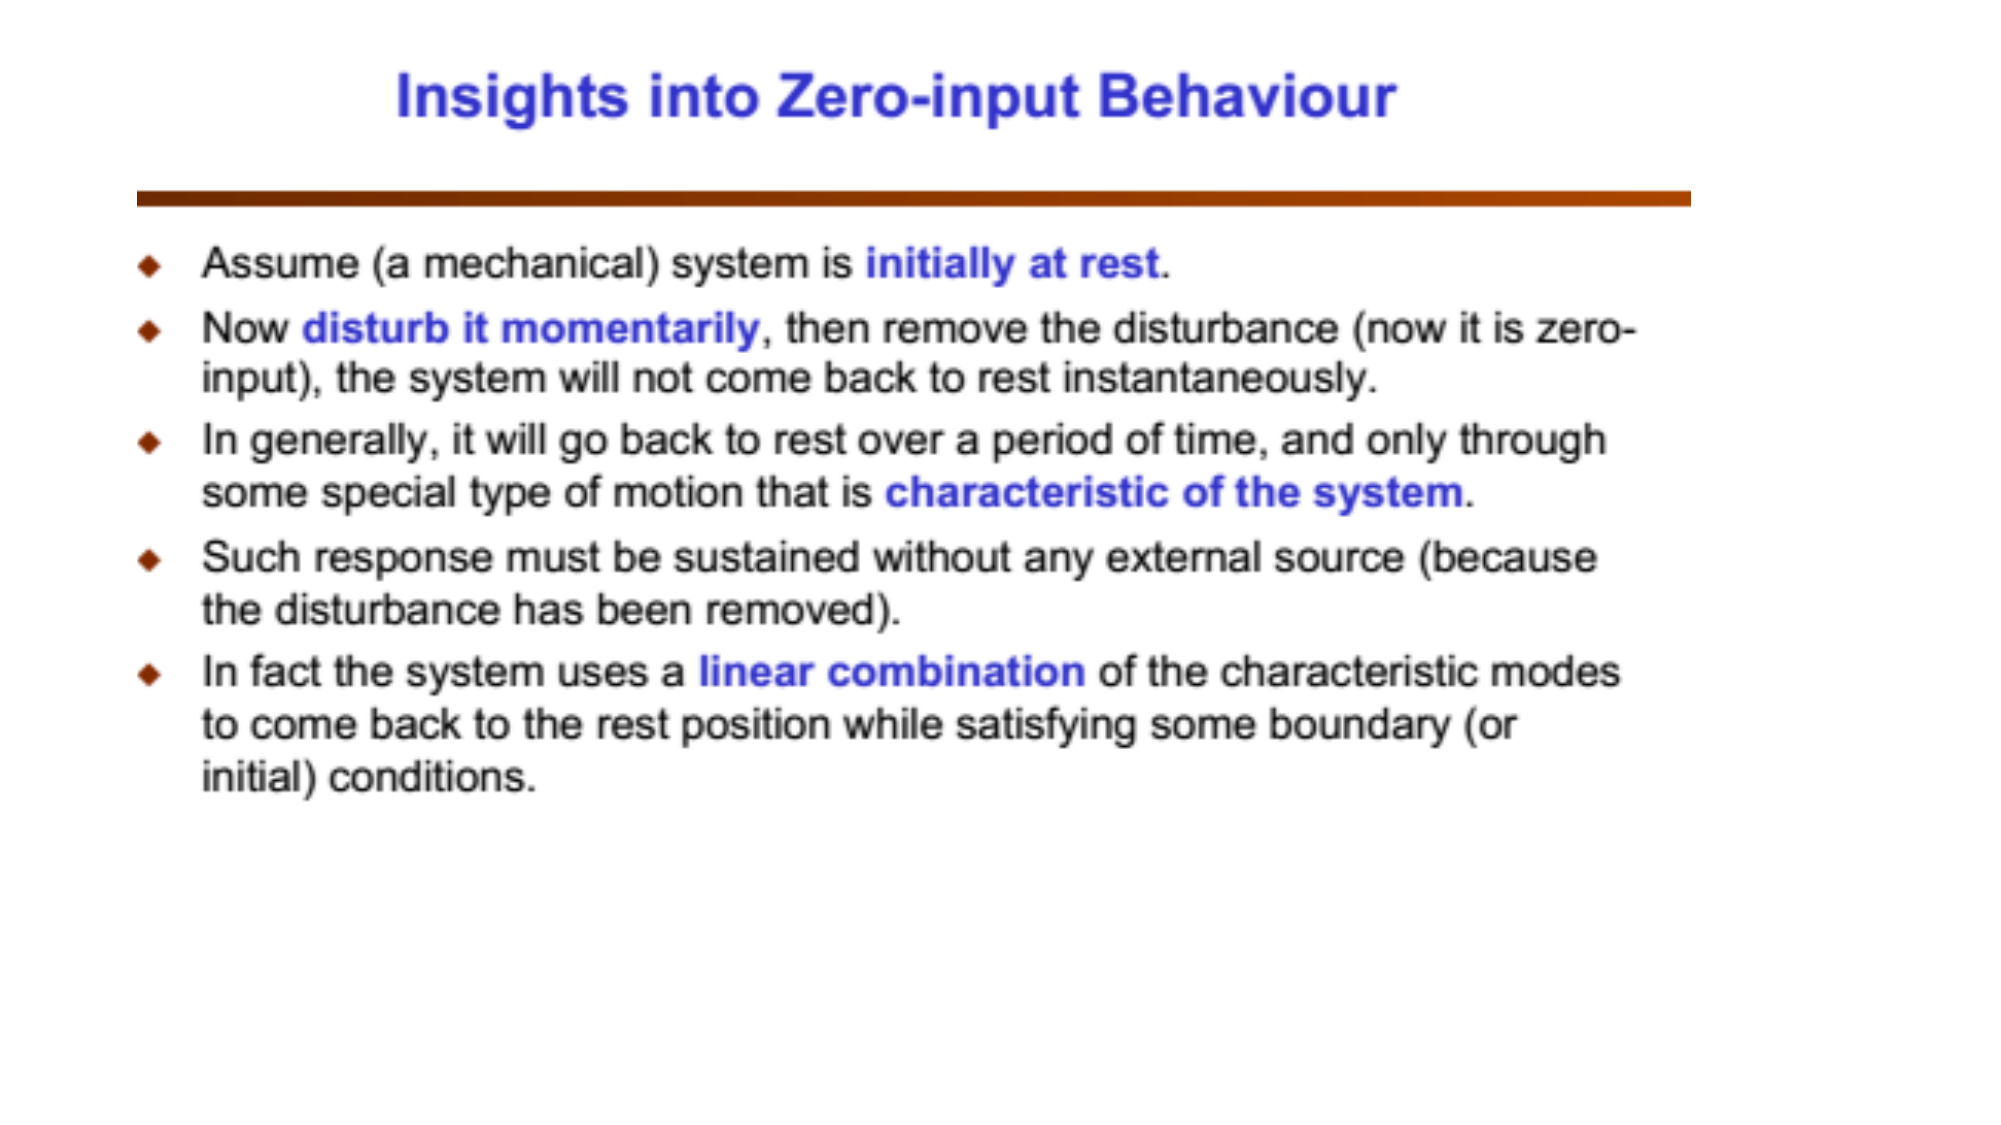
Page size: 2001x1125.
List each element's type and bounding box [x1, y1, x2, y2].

picture [137, 59, 1691, 814]
